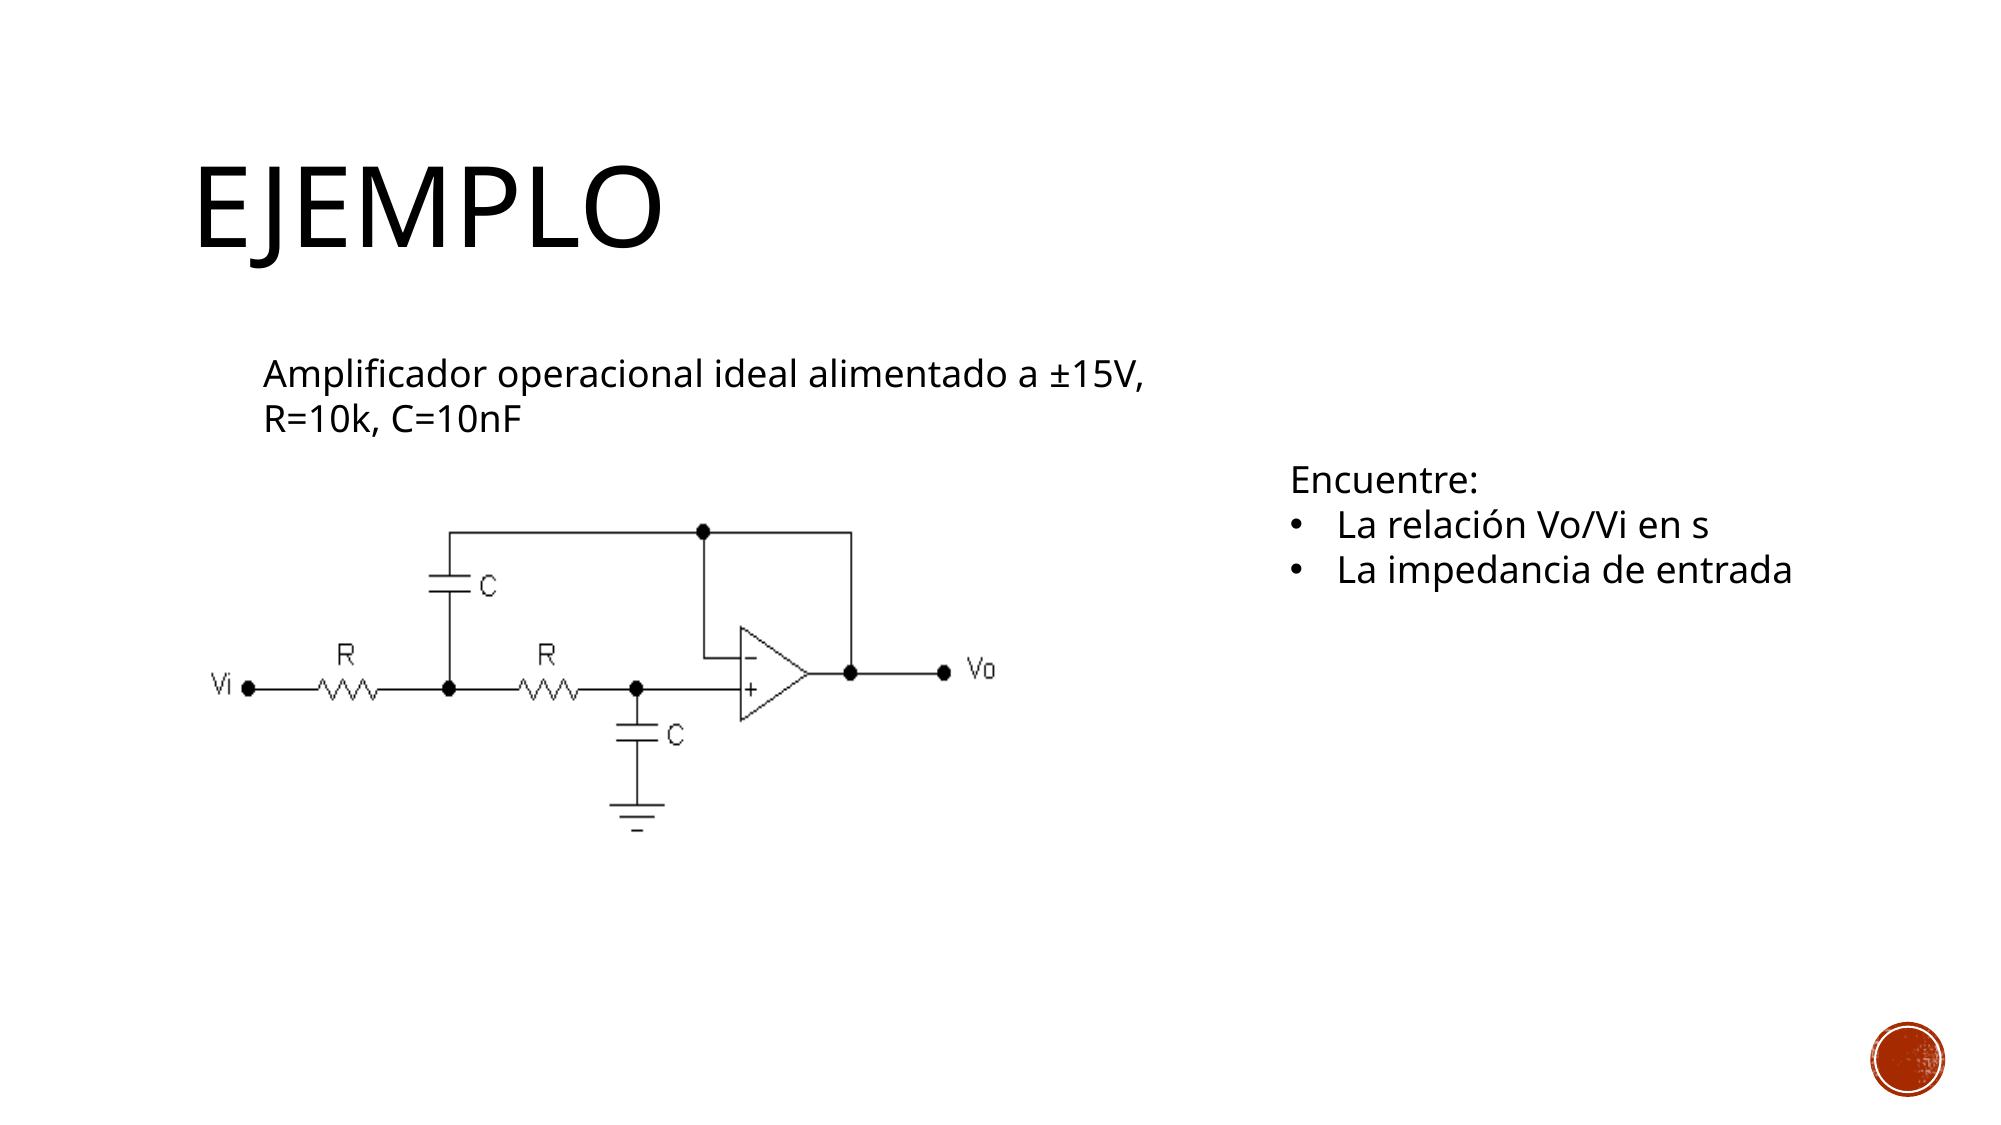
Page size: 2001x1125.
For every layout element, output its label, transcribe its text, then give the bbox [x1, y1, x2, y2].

picture [175, 448, 1023, 883]
title Ejemplo [175, 79, 1826, 344]
text_box Amplificador operacional ideal alimentado a ±15V, R=10k, C=10nF [248, 342, 1249, 448]
text_box Encuentre: La relación Vo/Vi en s La impedancia de entrada [1274, 448, 1809, 599]
